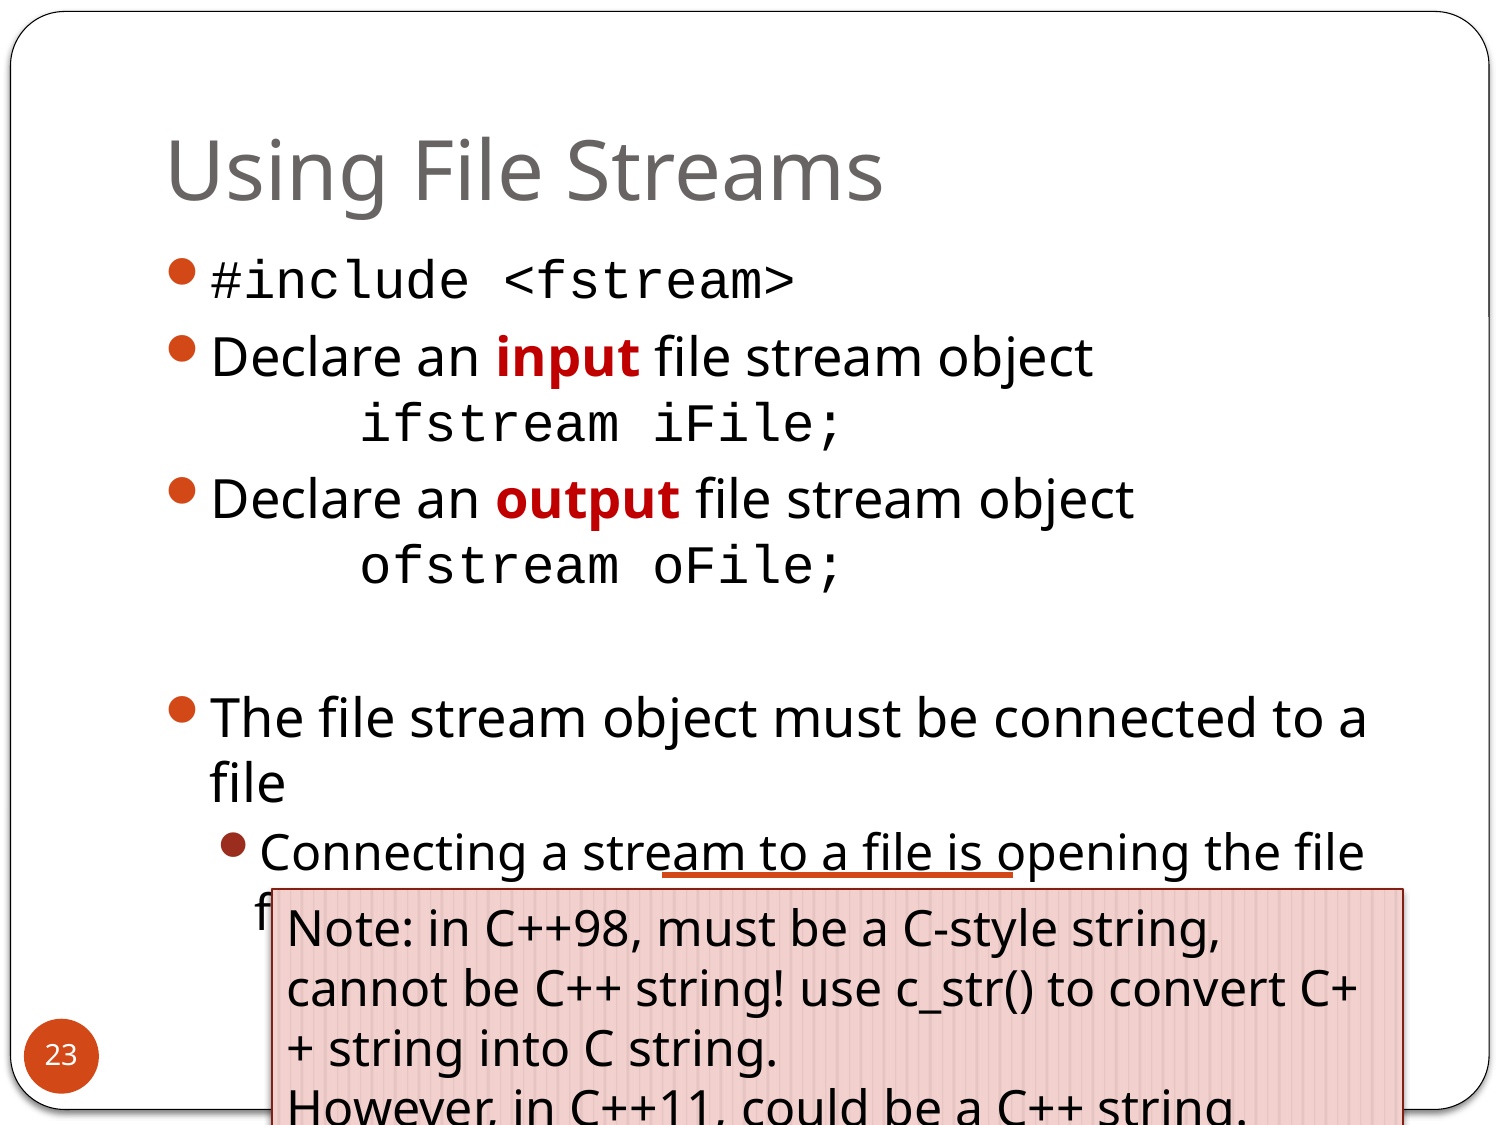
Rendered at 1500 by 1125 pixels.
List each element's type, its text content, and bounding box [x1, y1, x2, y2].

list #include <fstream> Declare an input file stream object ifstream iFile; Declare an output file stream object ofstream oFile; The file stream object must be connected to a file Connecting a stream to a file is opening the file for the stream iFile.open(“myText.txt”); [150, 237, 1425, 988]
slide_number 23 [23, 1018, 99, 1094]
text_box Note: in C++98, must be a C-style string, cannot be C++ string! use c_str() to convert C++ string into C string. However, in C++11, could be a C++ string. [271, 888, 1404, 1125]
title Using File Streams [150, 45, 1425, 233]
